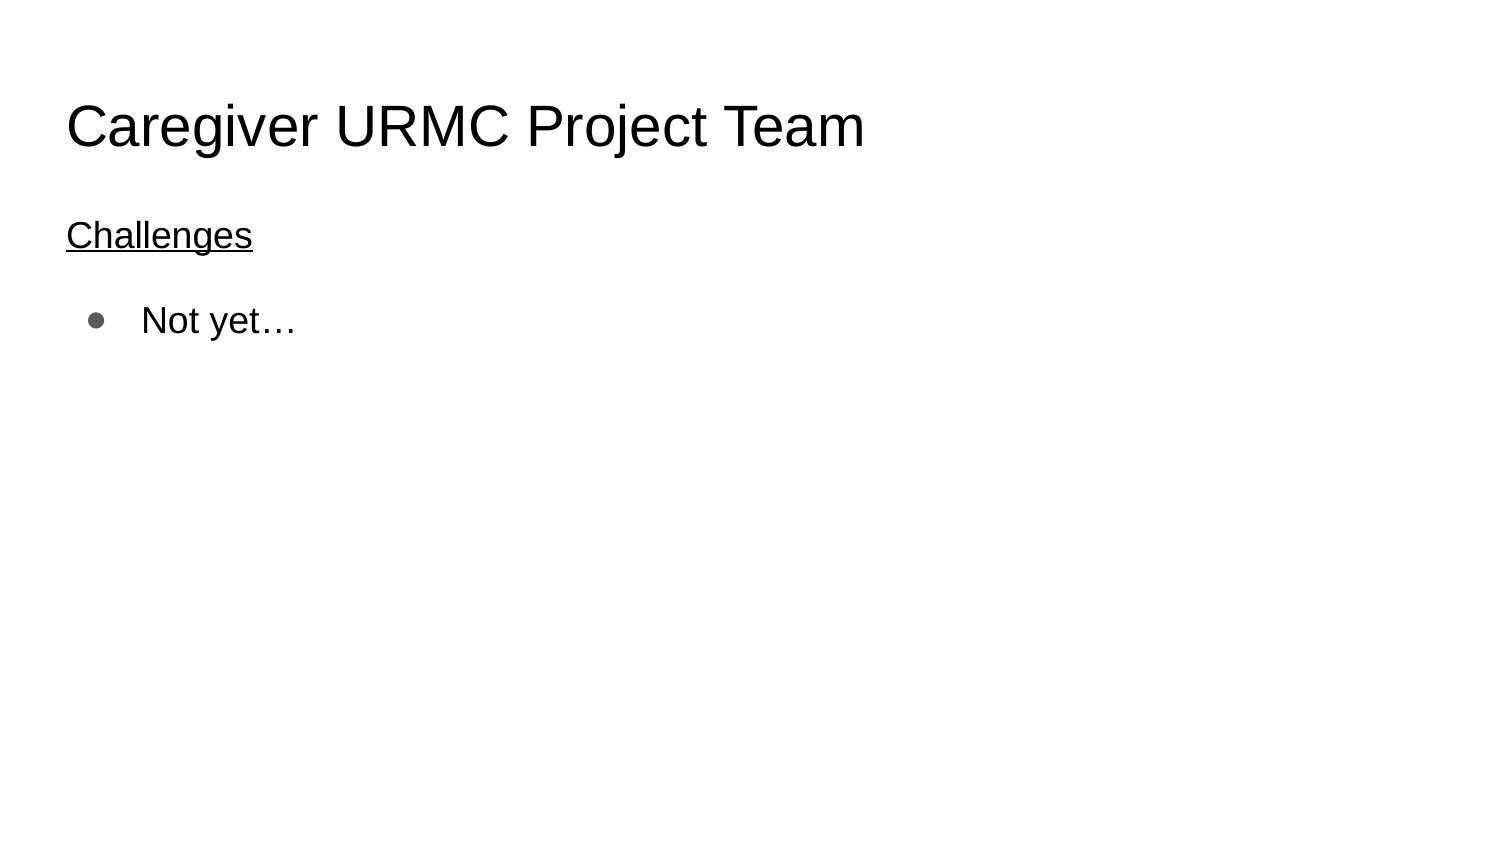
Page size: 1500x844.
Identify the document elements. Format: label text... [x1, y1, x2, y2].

title Caregiver URMC Project Team [51, 72, 1449, 167]
list Challenges Not yet… [51, 189, 1449, 750]
